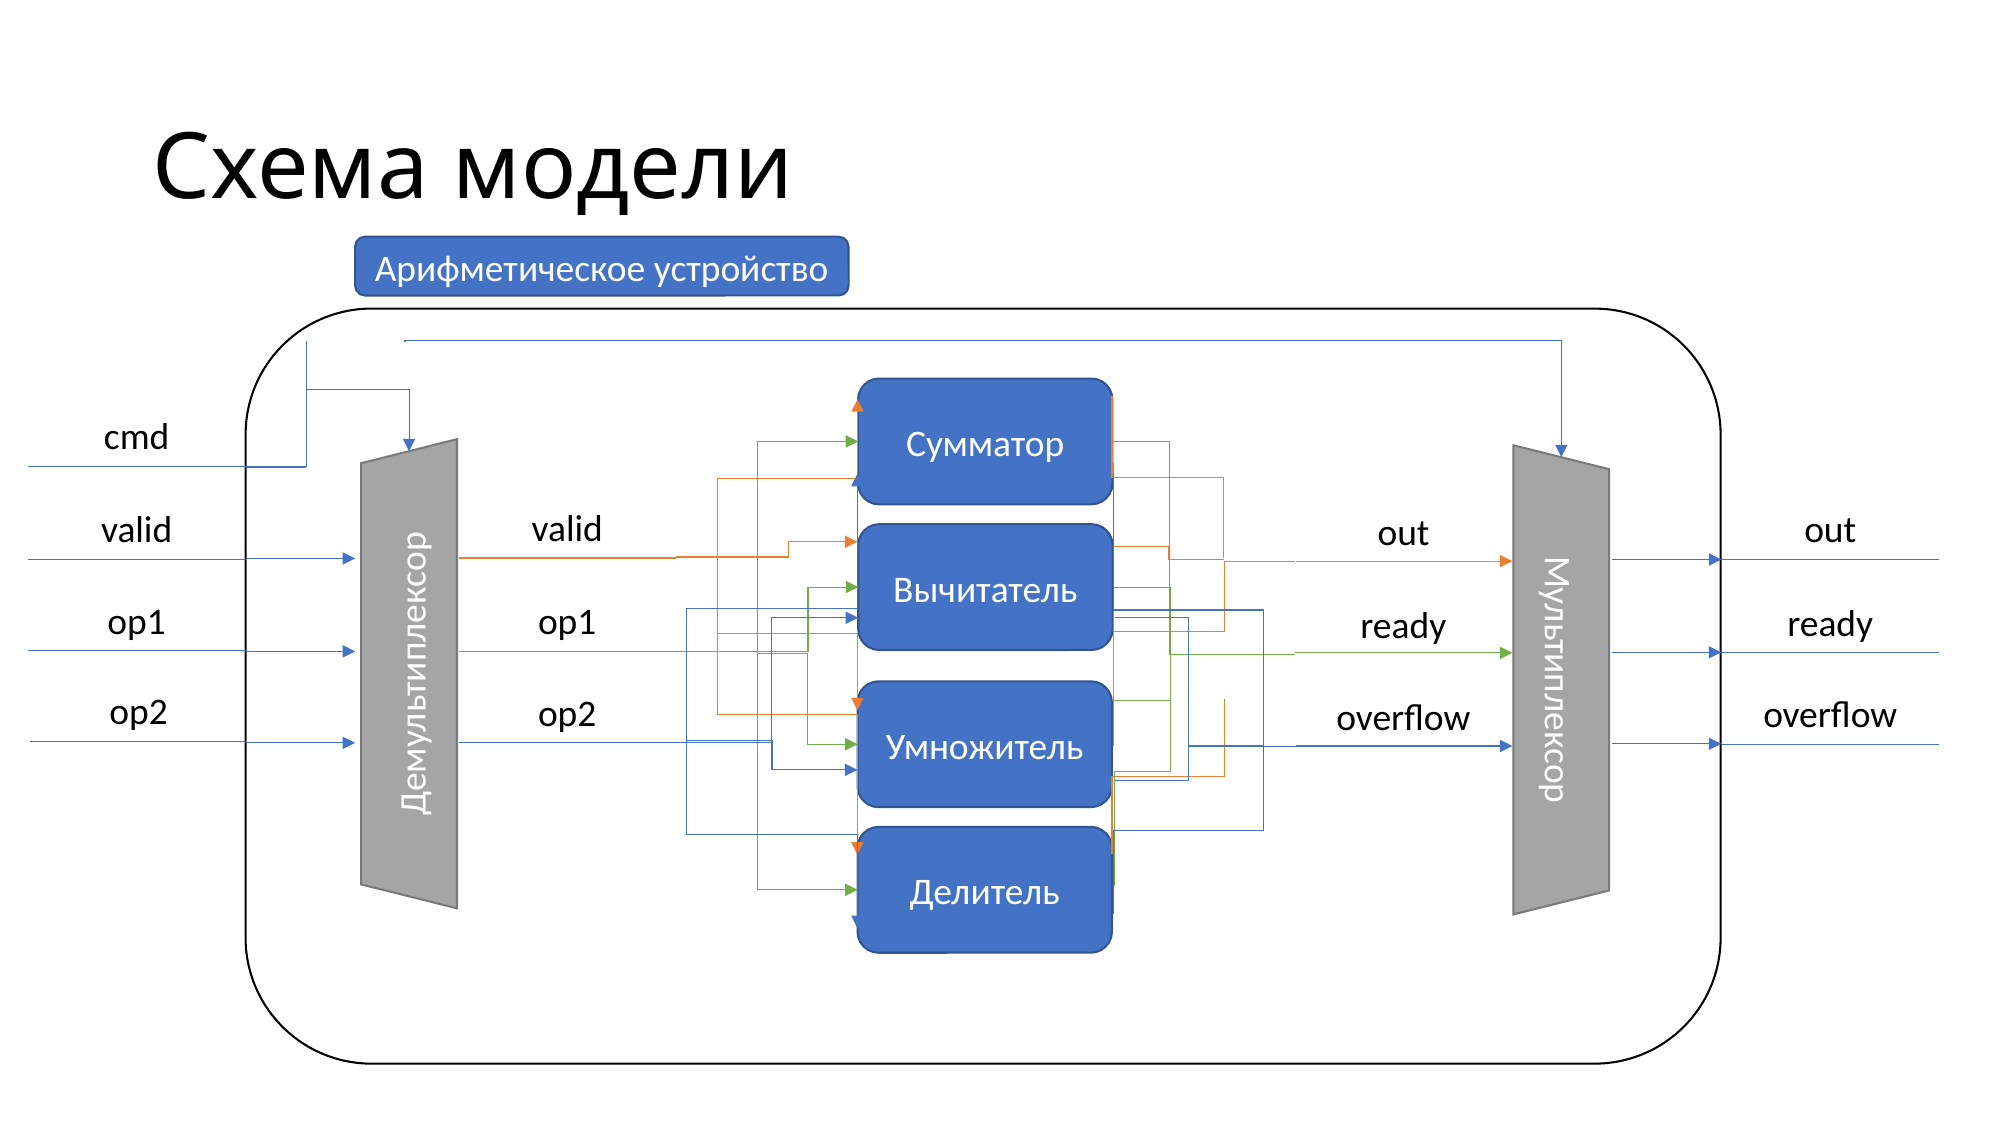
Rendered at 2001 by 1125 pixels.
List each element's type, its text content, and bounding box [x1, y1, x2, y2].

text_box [27, 236, 1940, 1064]
title Схема модели [137, 59, 1863, 236]
